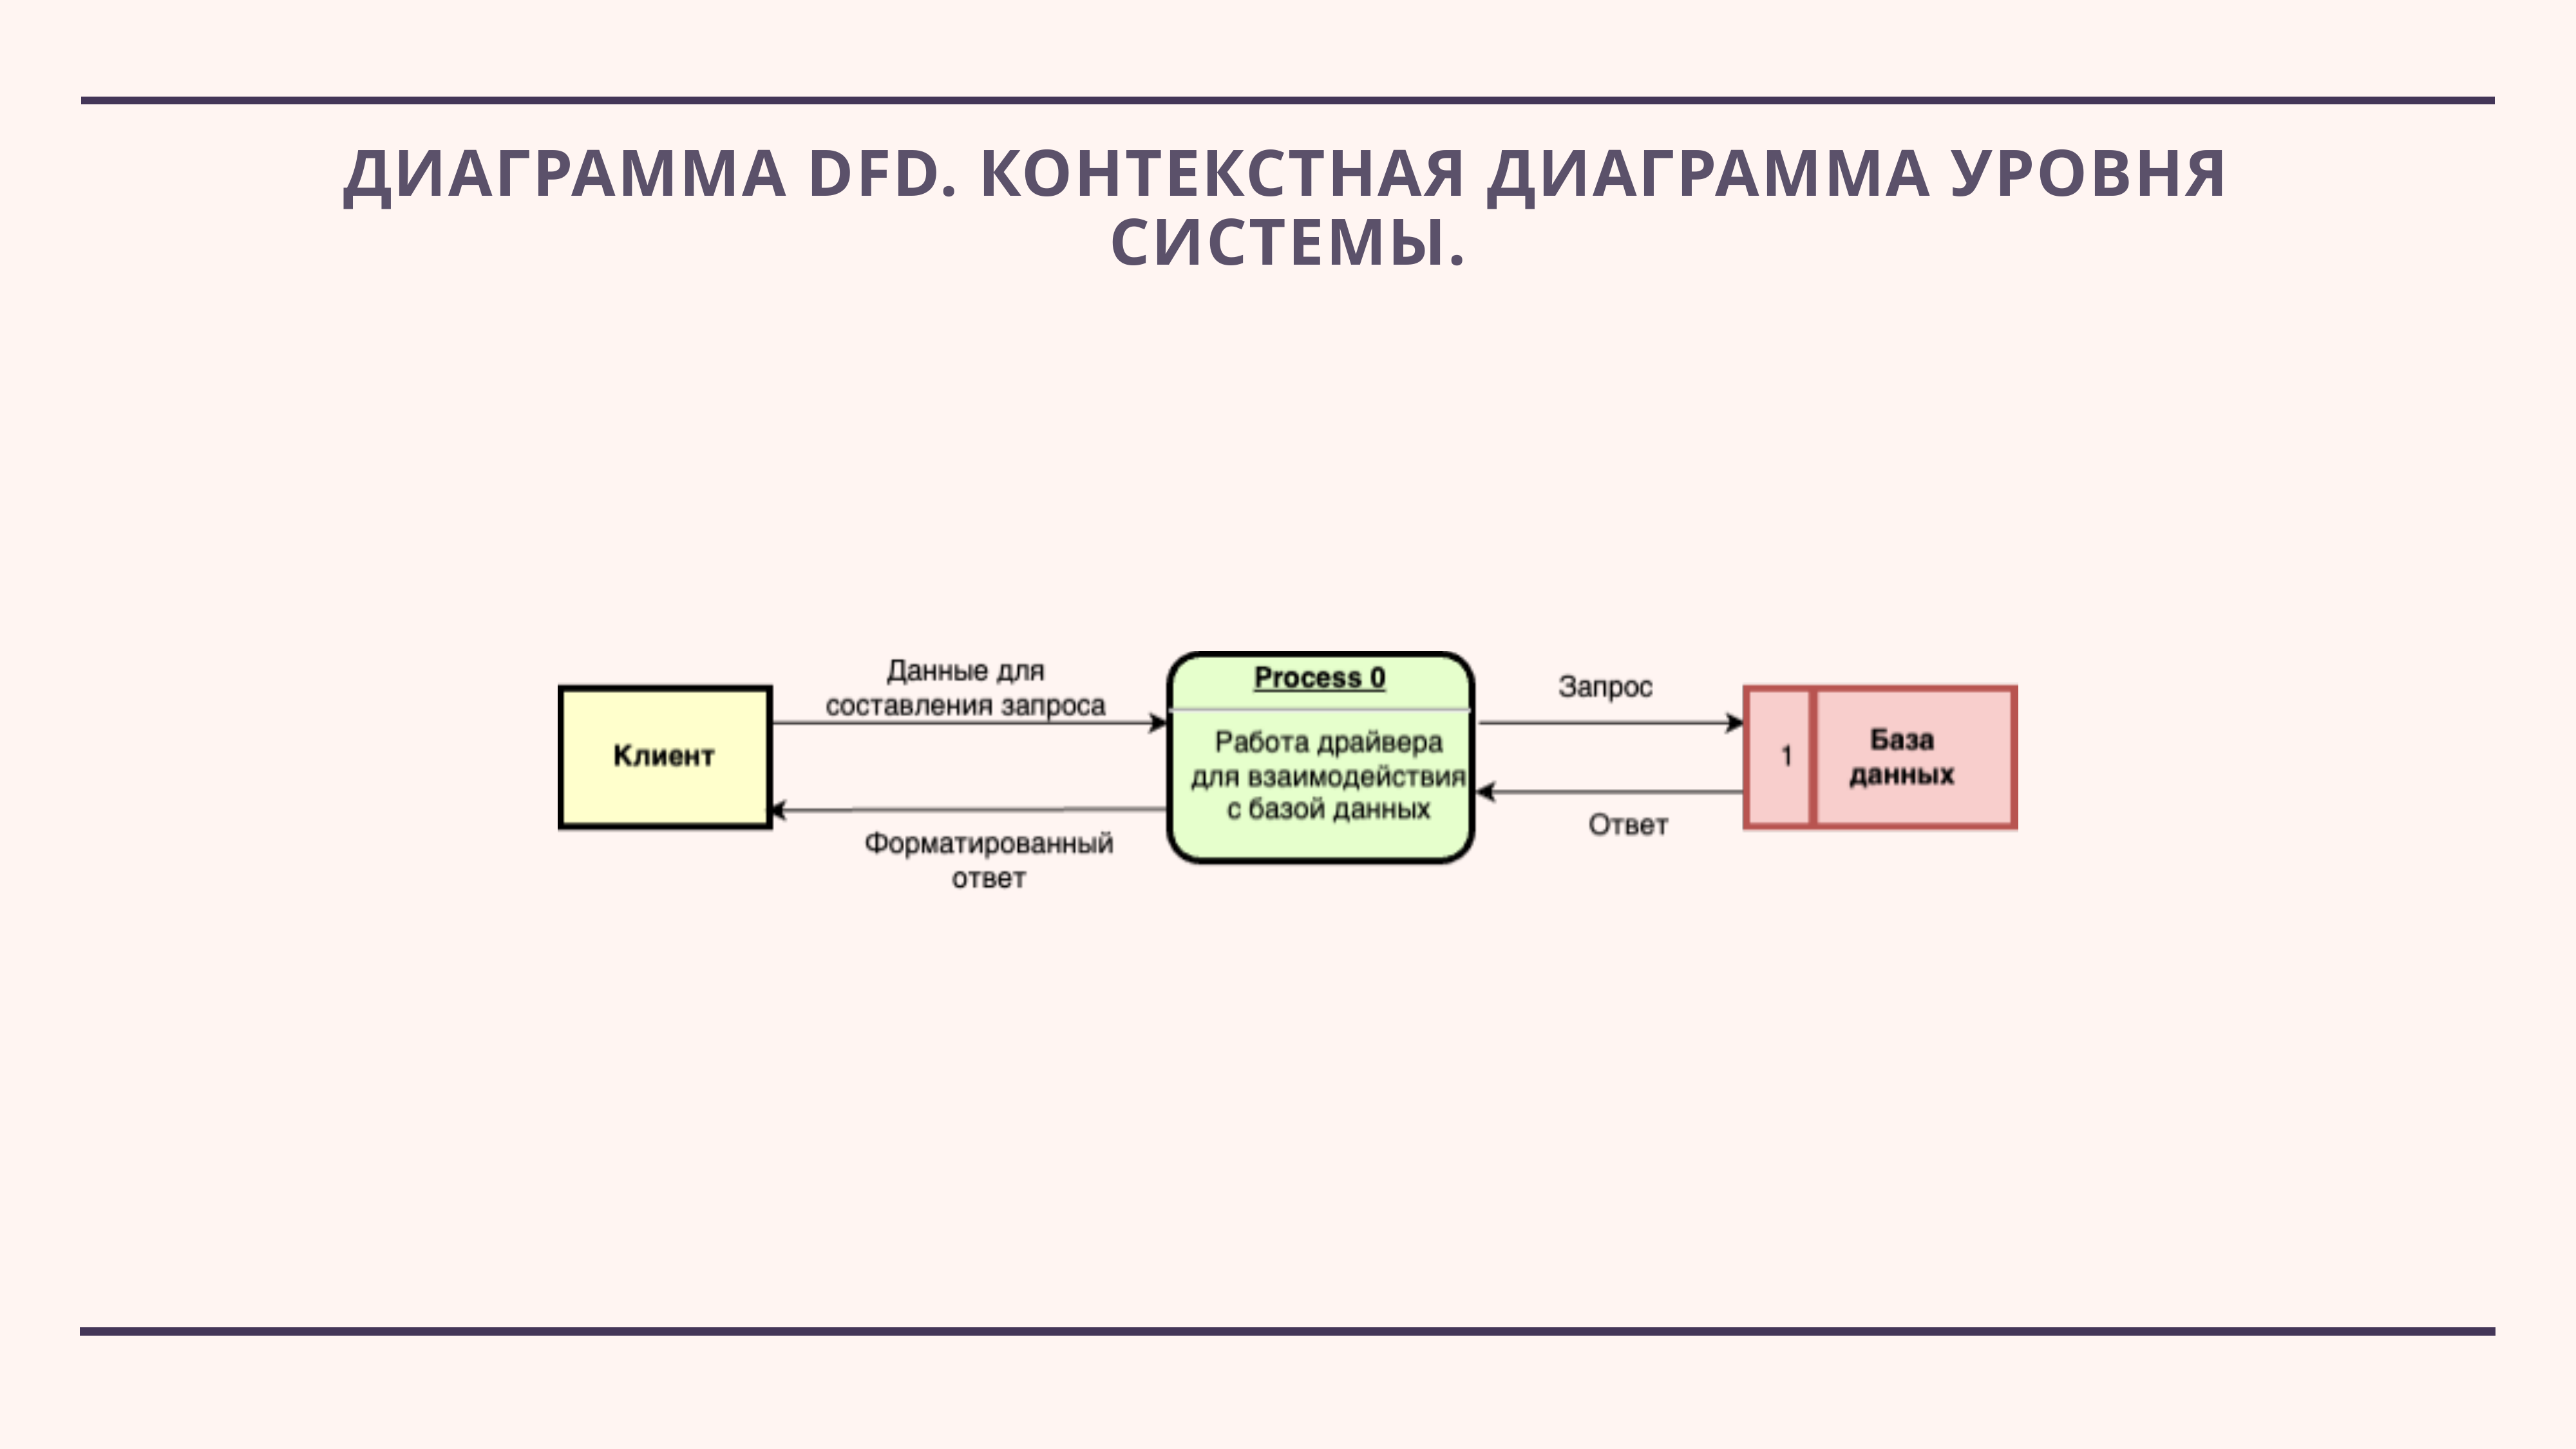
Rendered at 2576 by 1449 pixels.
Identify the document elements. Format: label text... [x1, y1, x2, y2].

title Диаграмма DFD. Контекстная диаграмма уровня системы. [220, 135, 2356, 310]
picture [558, 650, 2018, 898]
